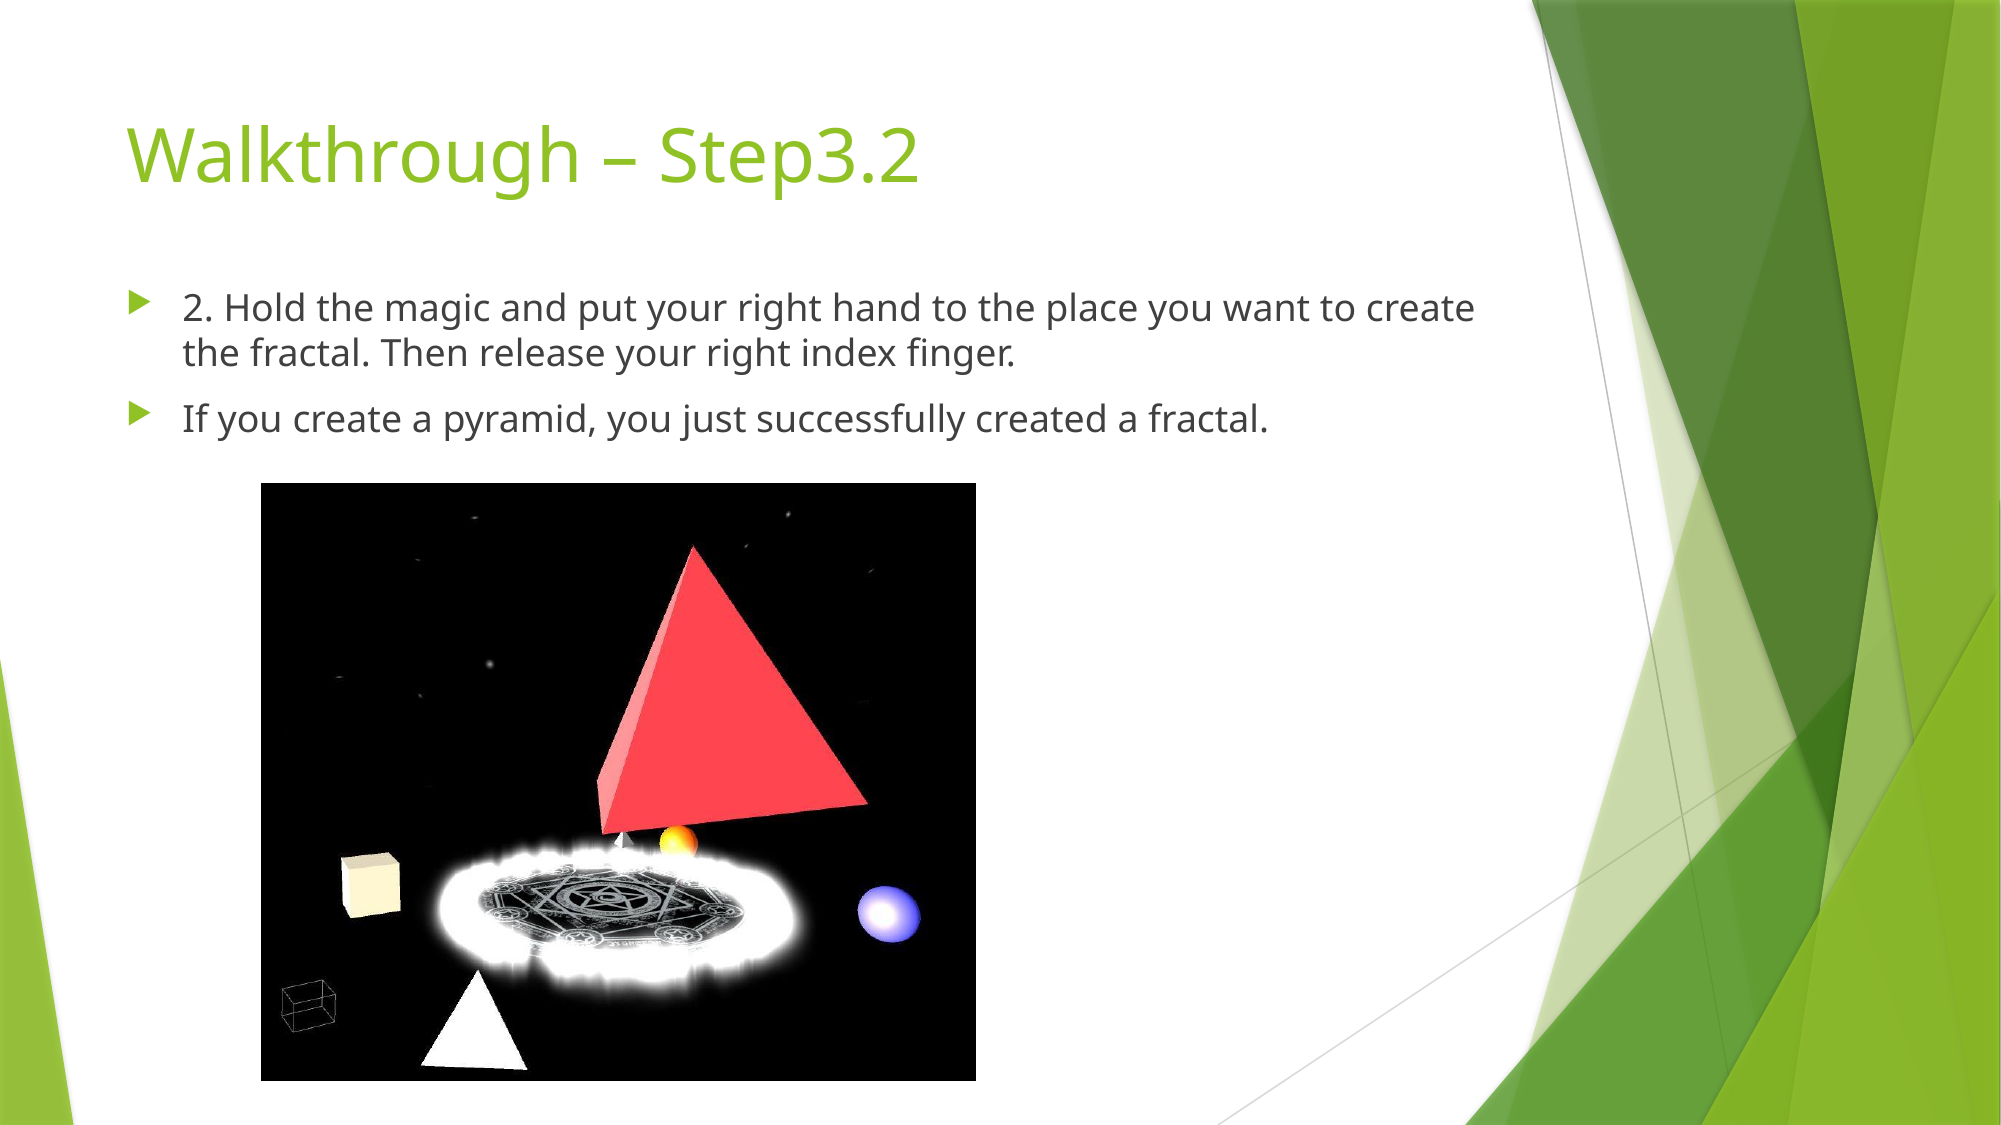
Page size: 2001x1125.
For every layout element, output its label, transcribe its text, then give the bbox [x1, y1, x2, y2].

picture [260, 482, 977, 1081]
title Walkthrough – Step3.2 [111, 99, 1522, 276]
list 2. Hold the magic and put your right hand to the place you want to create the fractal. Then release your right index finger. If you create a pyramid, you just successfully created a fractal. [111, 276, 1522, 1026]
